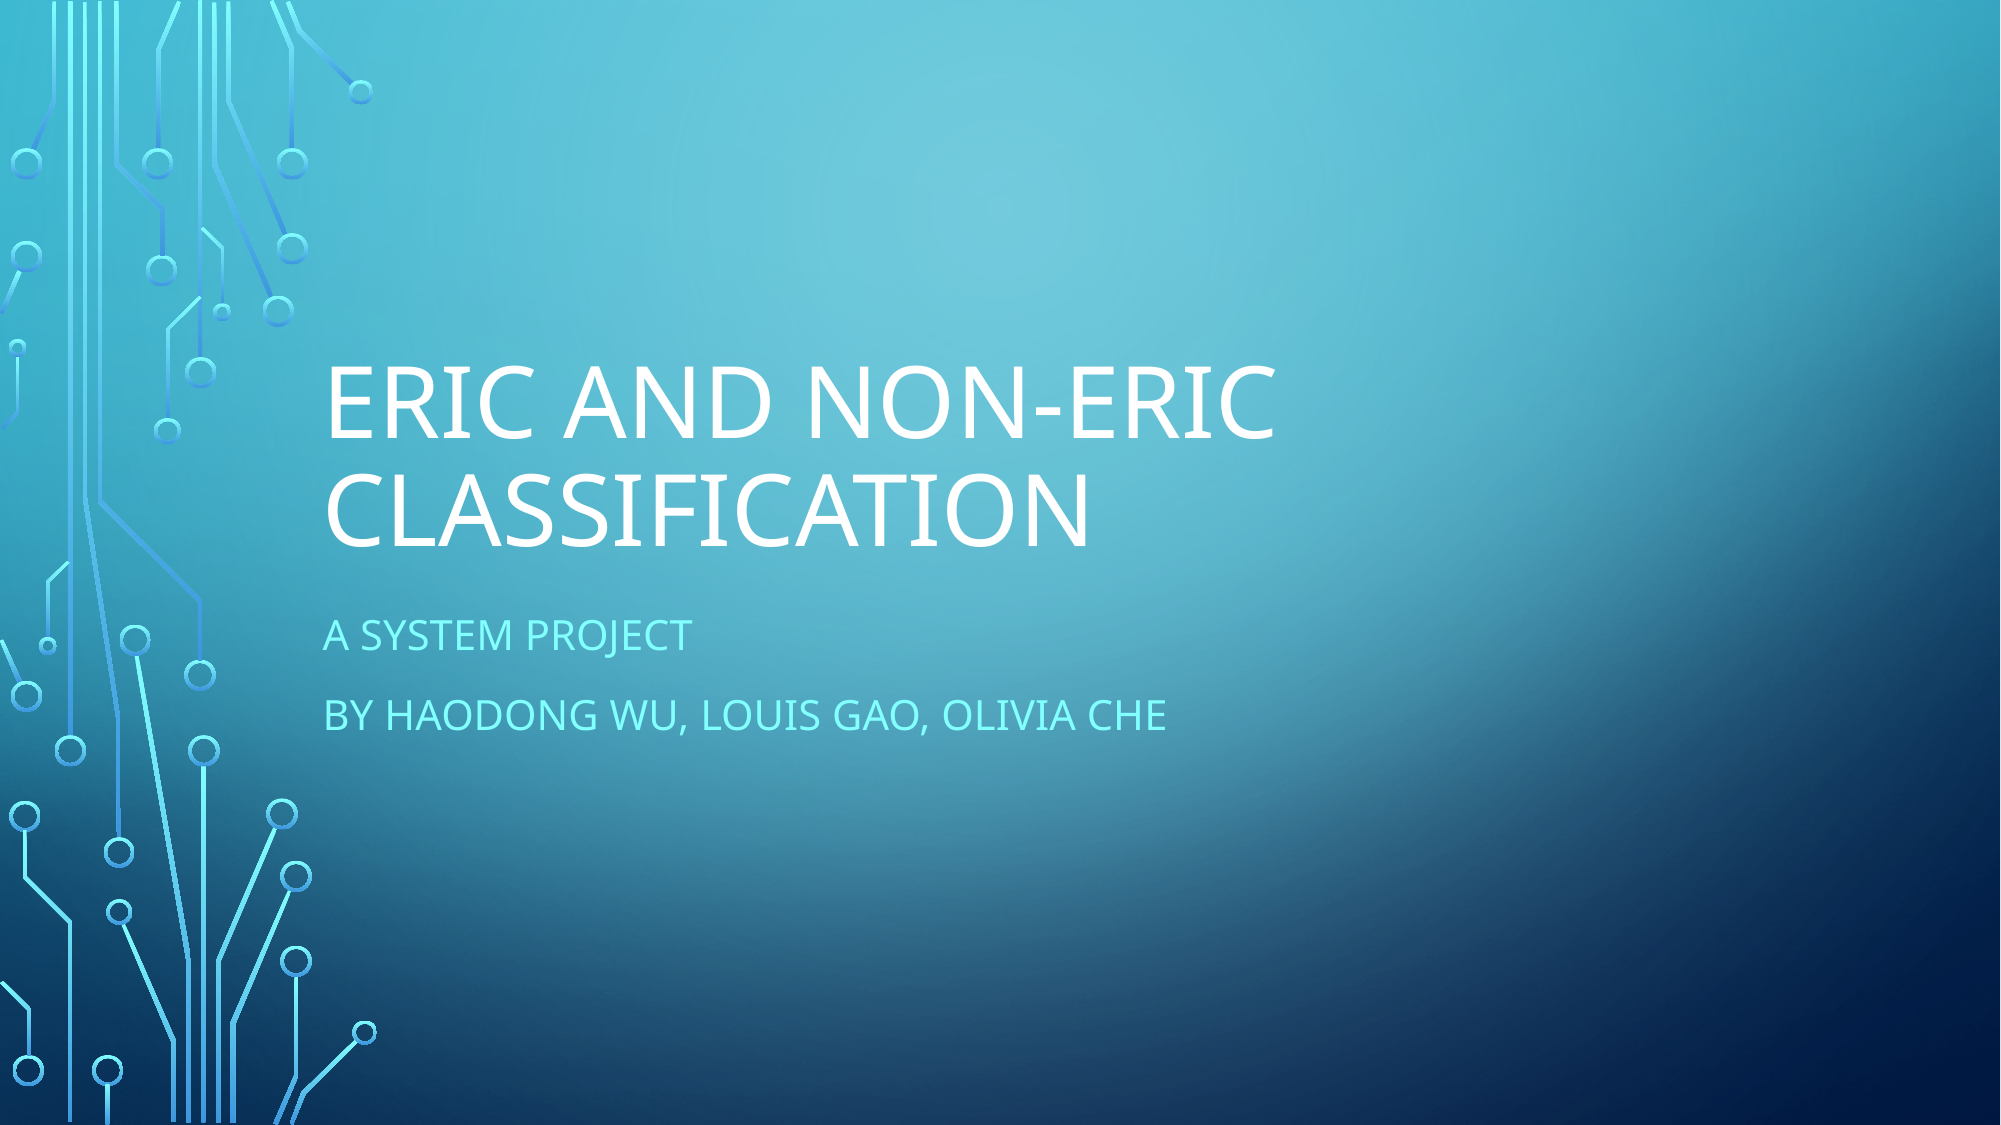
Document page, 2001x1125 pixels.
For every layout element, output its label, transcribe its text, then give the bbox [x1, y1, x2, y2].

subtitle A system project by haodong wu, louis gao, olivia che [307, 590, 1750, 863]
title ERIC and NON-eric classification [307, 184, 1750, 576]
